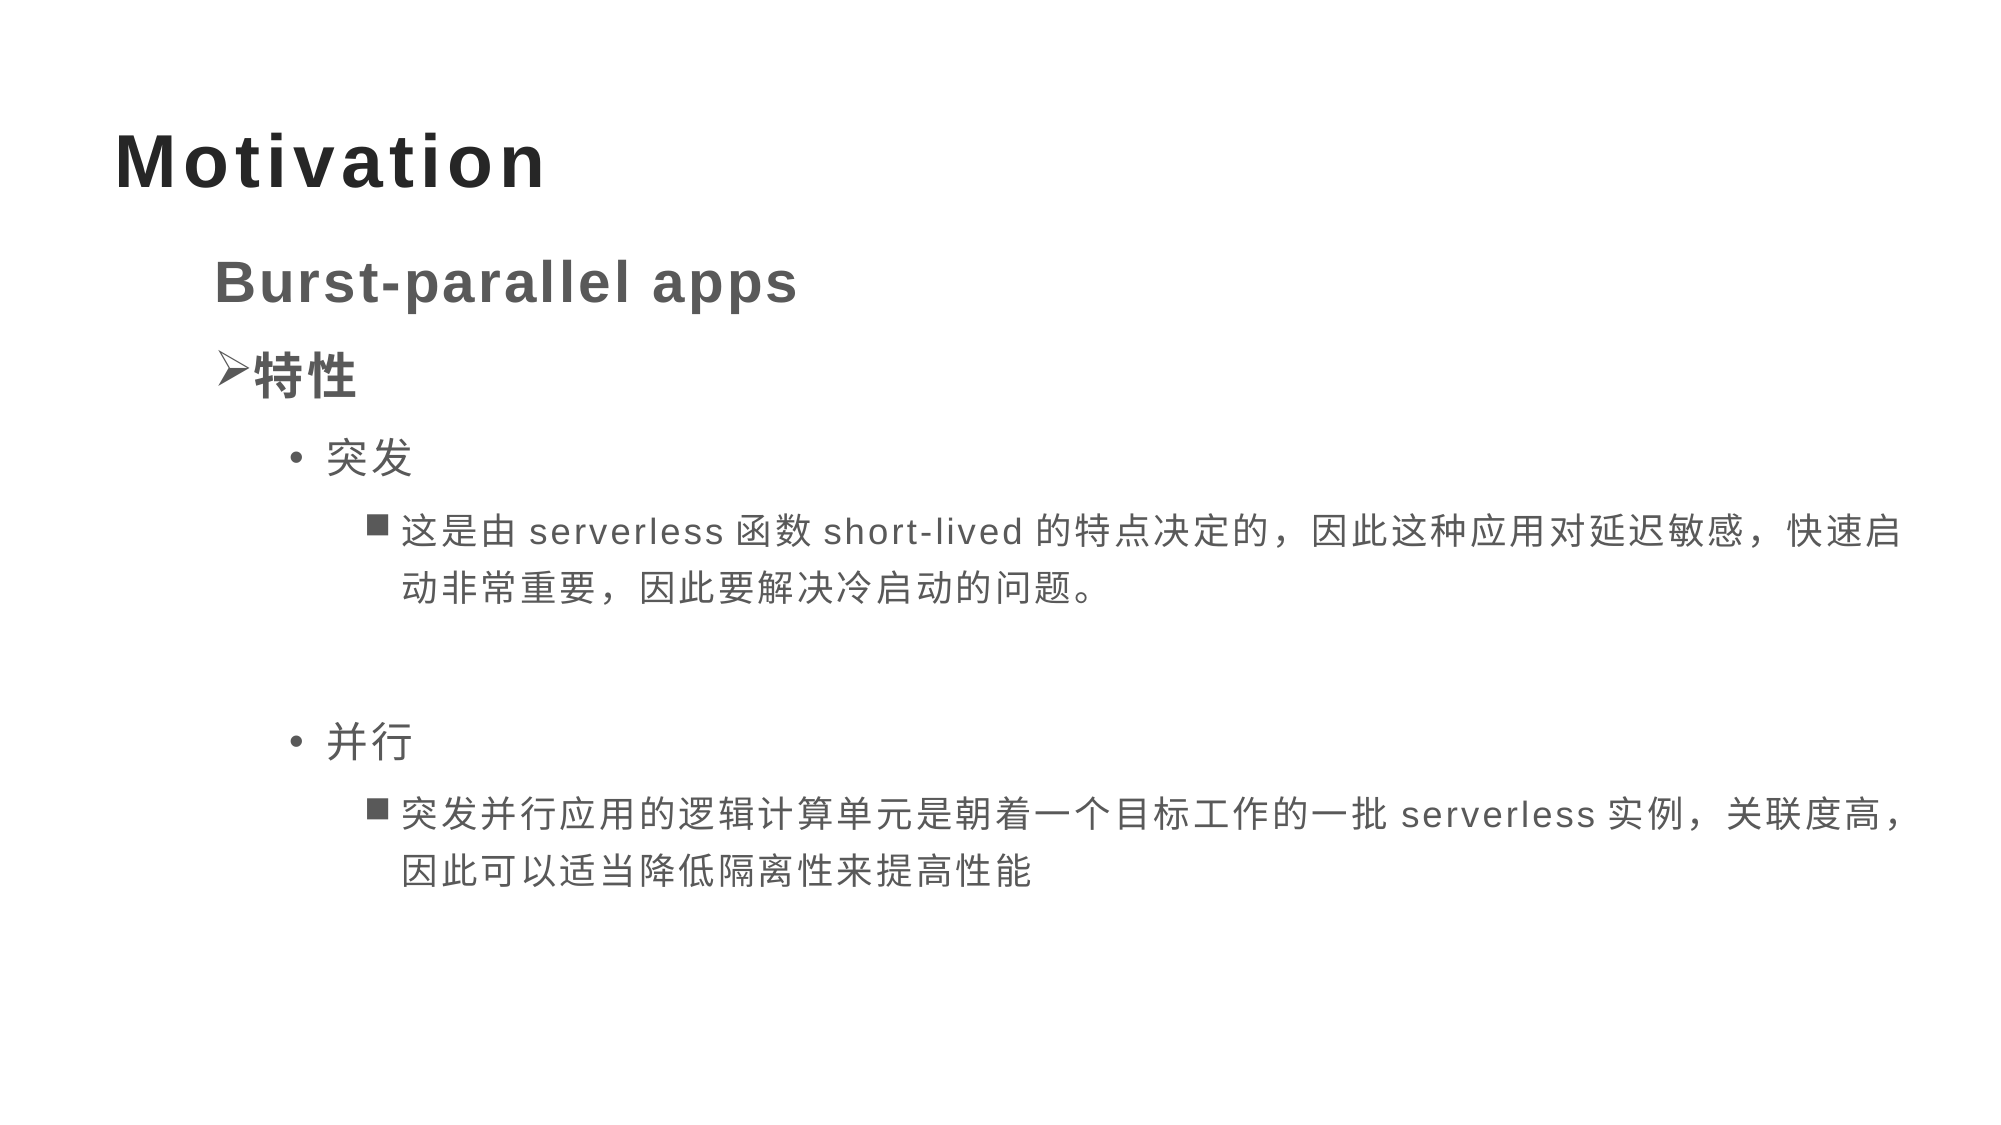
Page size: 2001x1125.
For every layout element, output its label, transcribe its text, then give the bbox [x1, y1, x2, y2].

list Burst-parallel apps 特性 突发 这是由serverless函数short-lived的特点决定的，因此这种应用对延迟敏感，快速启动非常重要，因此要解决冷启动的问题。 并行 突发并行应用的逻辑计算单元是朝着一个目标工作的一批serverless实例，关联度高，因此可以适当降低隔离性来提高性能 [124, 215, 1924, 1032]
title Motivation [99, 99, 1900, 216]
